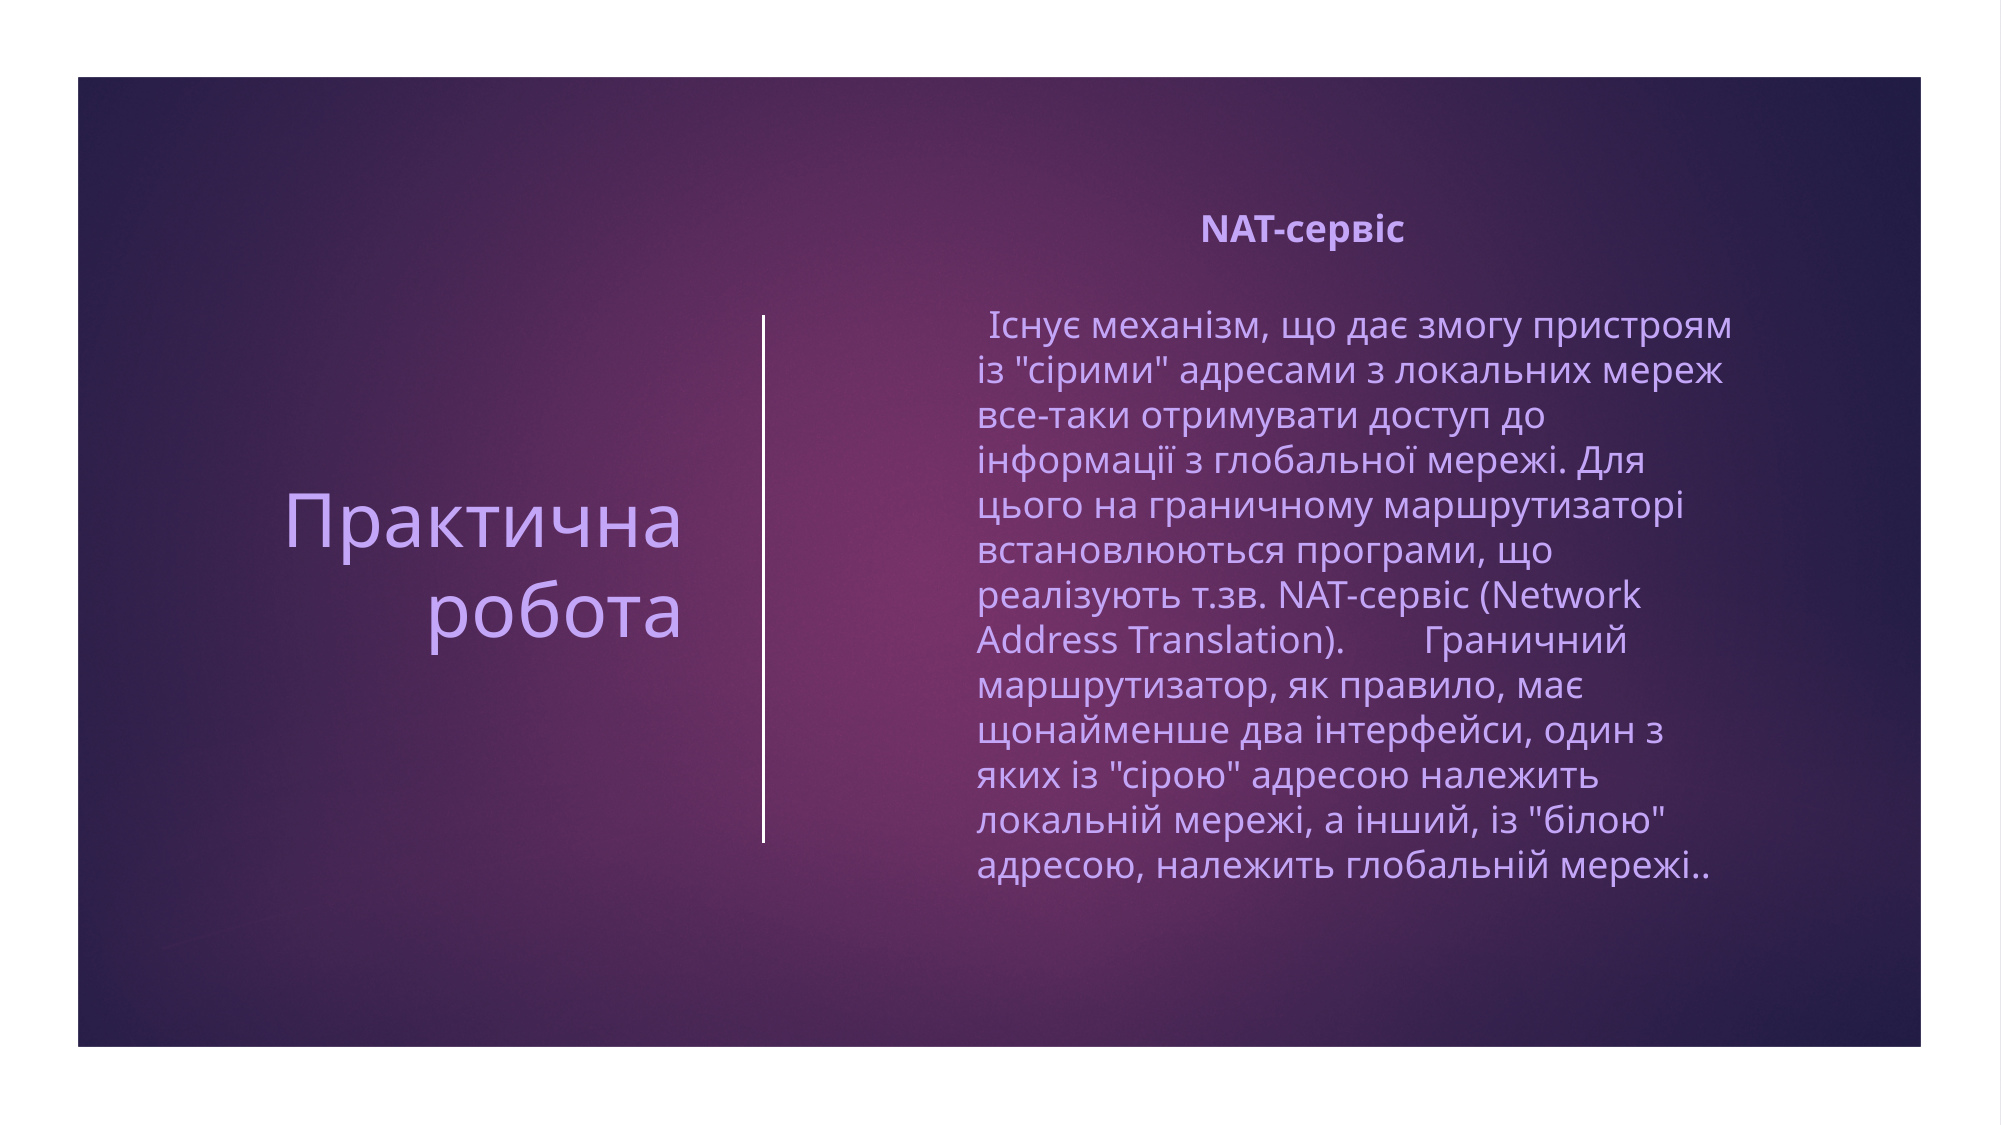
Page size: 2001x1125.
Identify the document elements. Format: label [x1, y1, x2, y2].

text_box [0, 0, 2000, 1125]
